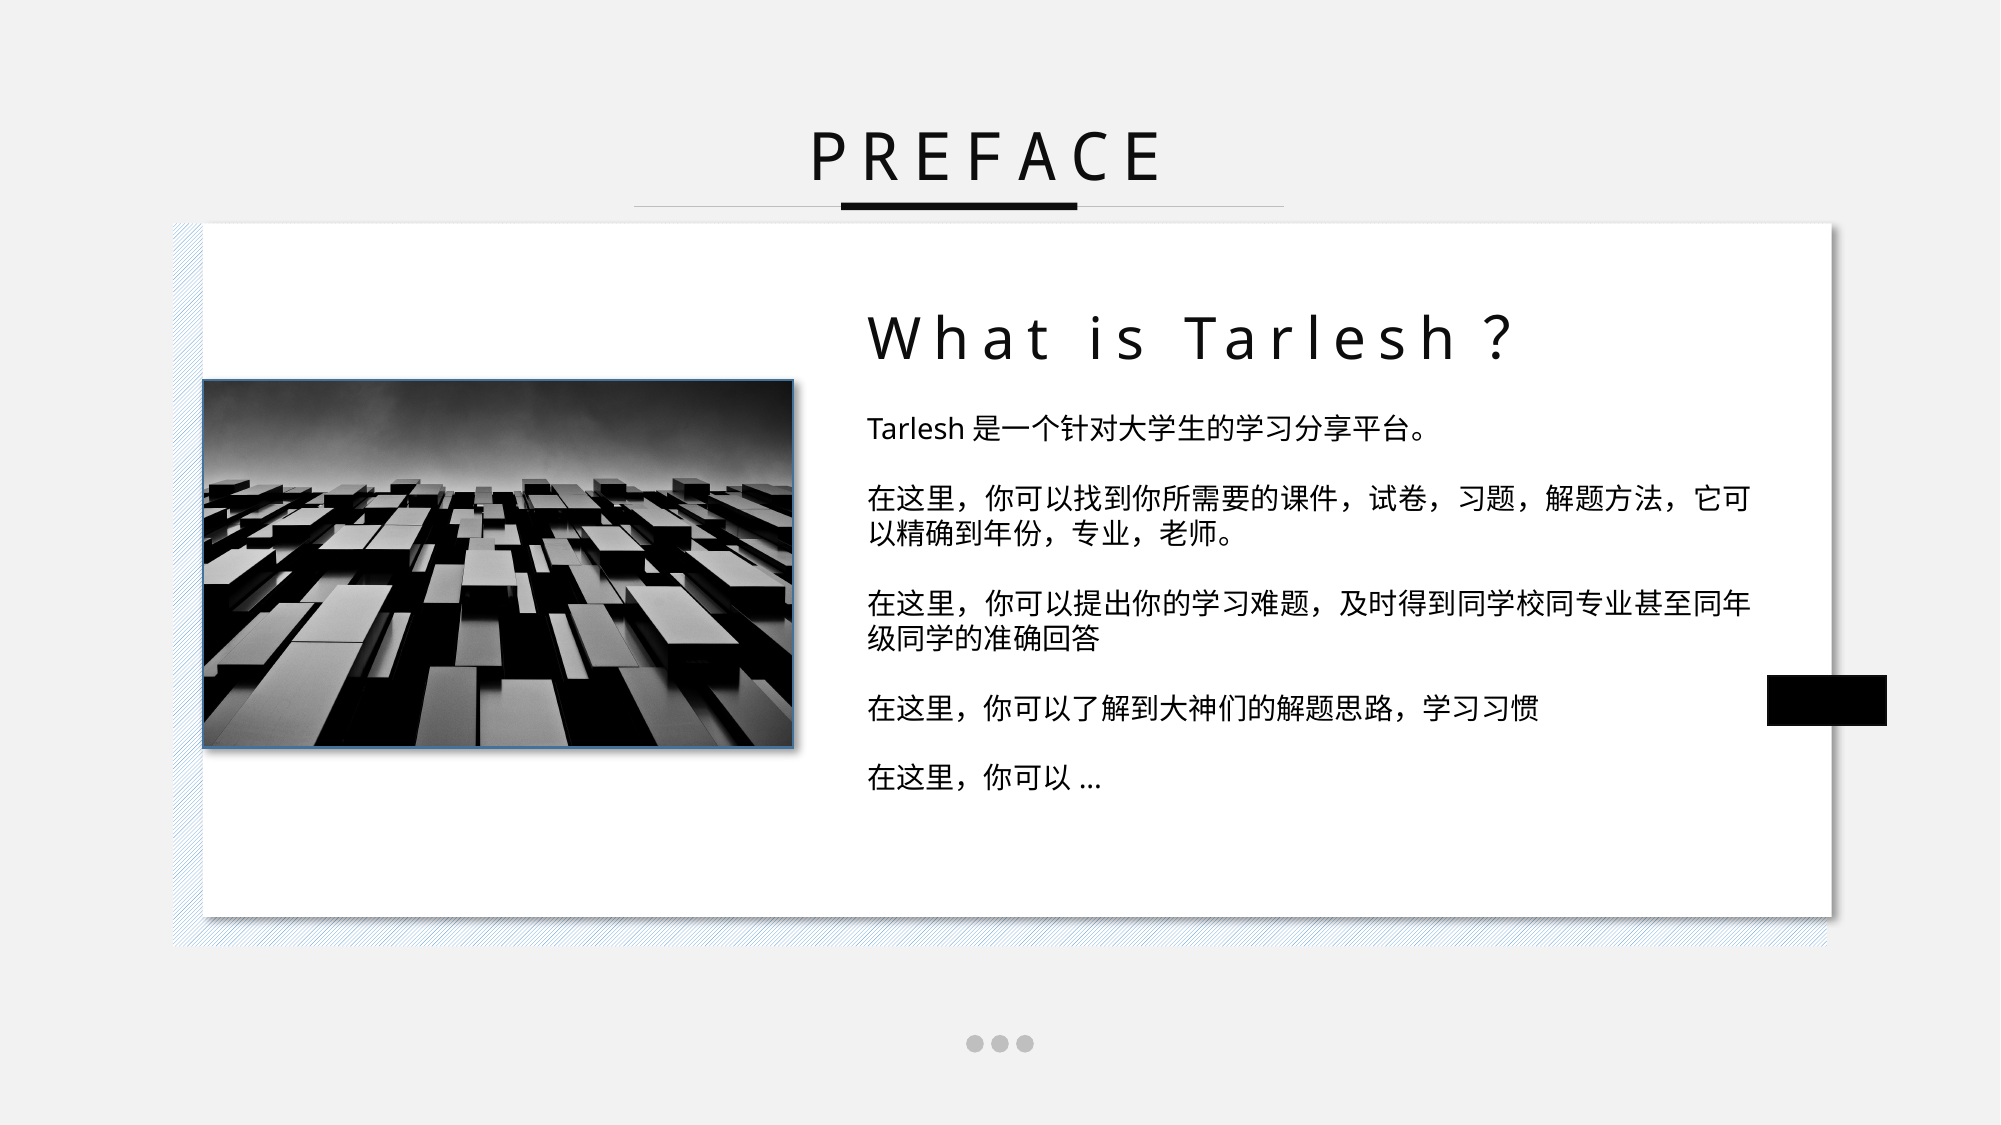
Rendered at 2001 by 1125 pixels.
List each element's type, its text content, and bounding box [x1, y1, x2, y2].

text_box [1832, 675, 1887, 726]
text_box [173, 223, 1832, 947]
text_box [966, 1034, 1034, 1053]
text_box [634, 202, 1285, 211]
text_box PREFACE [793, 106, 1207, 202]
